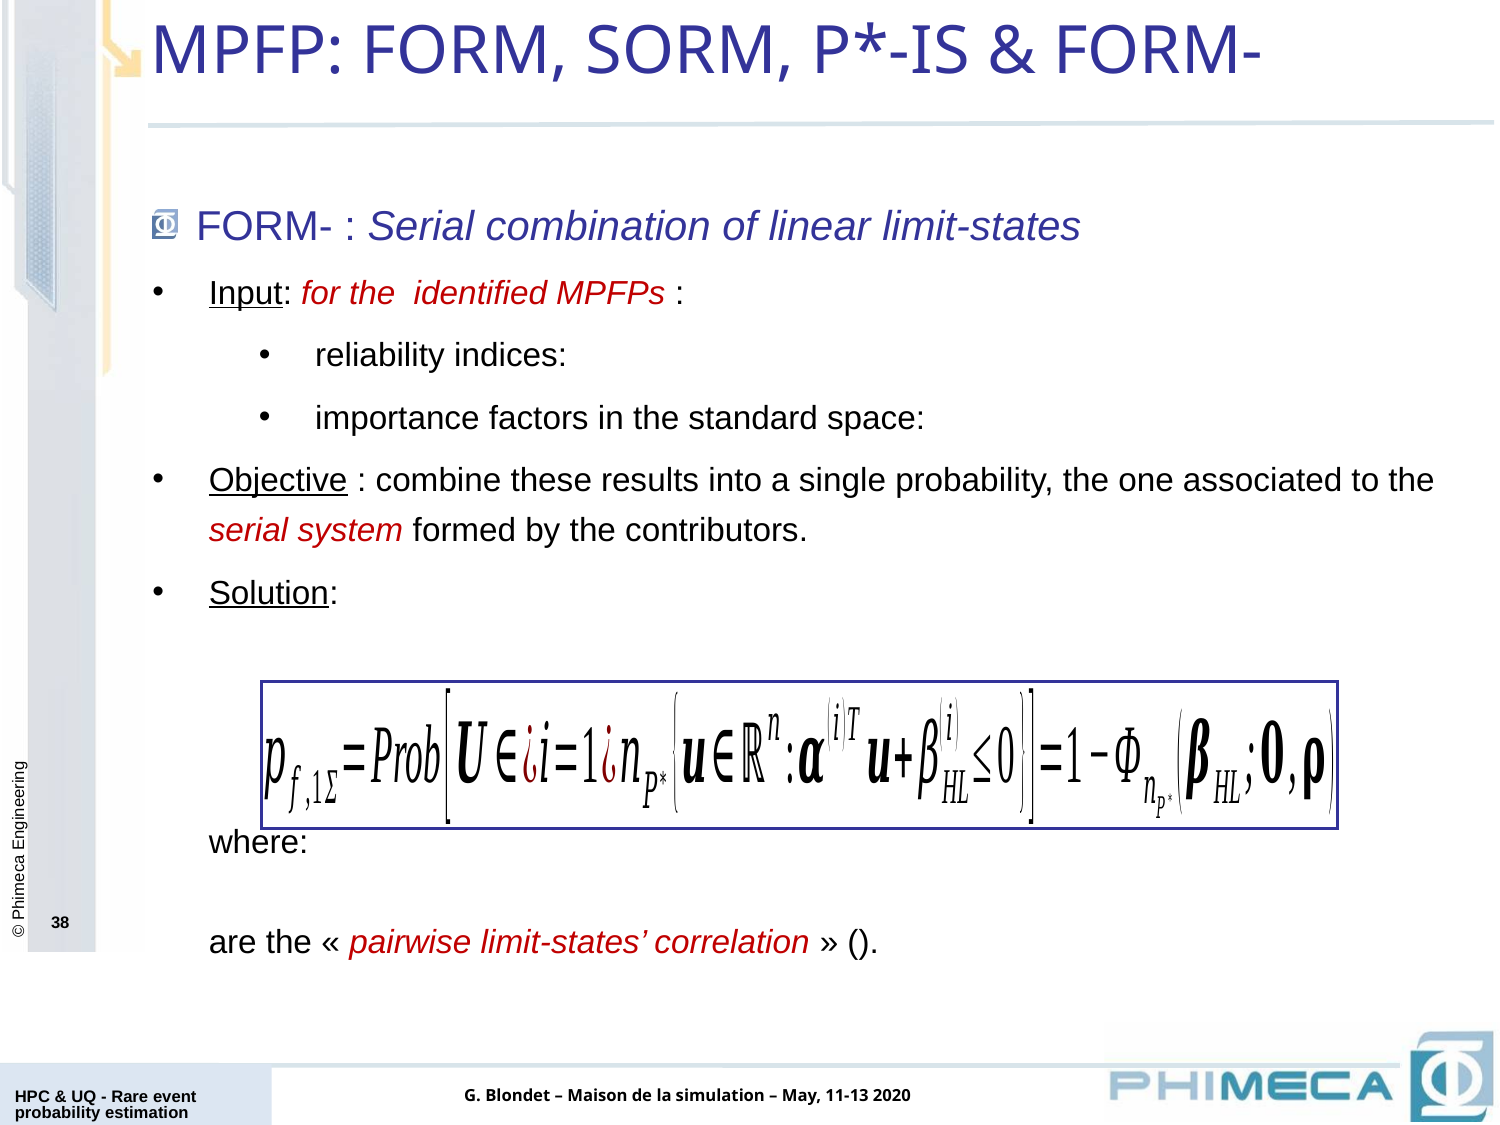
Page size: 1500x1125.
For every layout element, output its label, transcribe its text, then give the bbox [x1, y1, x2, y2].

picture [152, 209, 178, 239]
slide_number 38 [21, 891, 99, 952]
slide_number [272, 1065, 1105, 1125]
picture [2, 0, 145, 952]
picture [1104, 1022, 1500, 1122]
footer HPC & UQ - Rare event probability estimation [0, 1065, 272, 1125]
